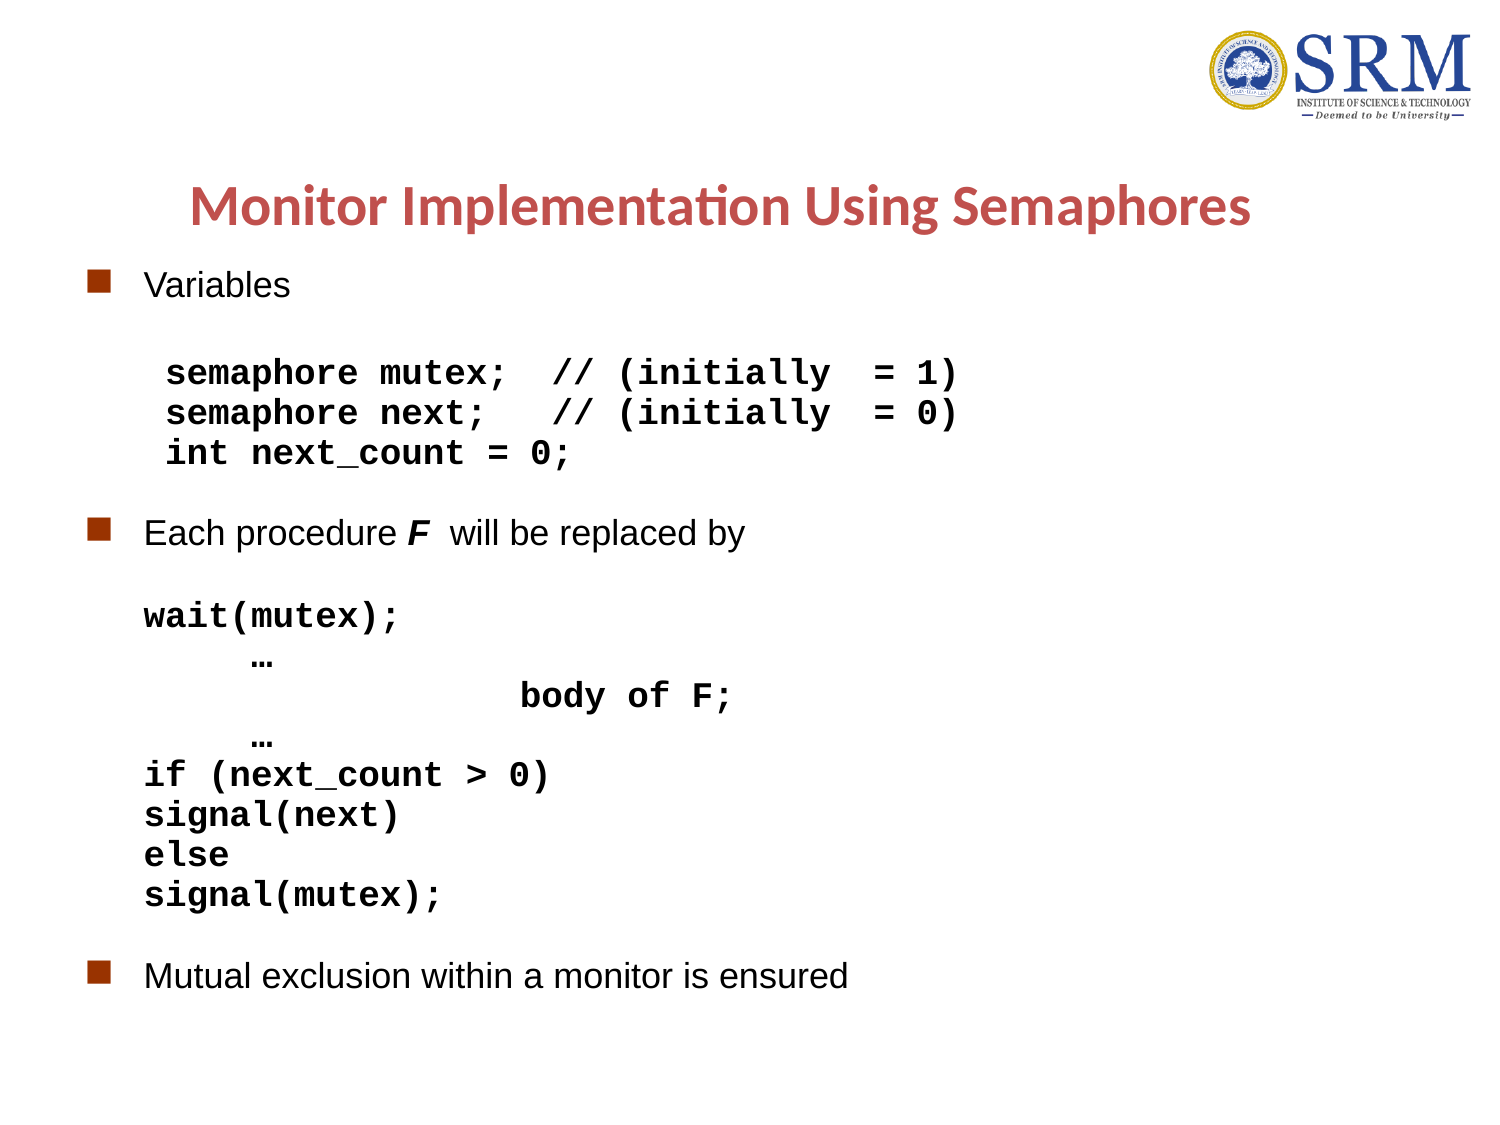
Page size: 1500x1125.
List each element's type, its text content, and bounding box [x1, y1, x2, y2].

text_box Monitor Implementation Using Semaphores [87, 124, 1354, 245]
picture [1205, 24, 1475, 125]
list Variables semaphore mutex; // (initially = 1) semaphore next; // (initially = 0) int next_count = 0; Each procedure F will be replaced by wait(mutex); … body of F; … if (next_count > 0) signal(next) else signal(mutex); Mutual exclusion within a monitor is ensured [75, 262, 1425, 1005]
